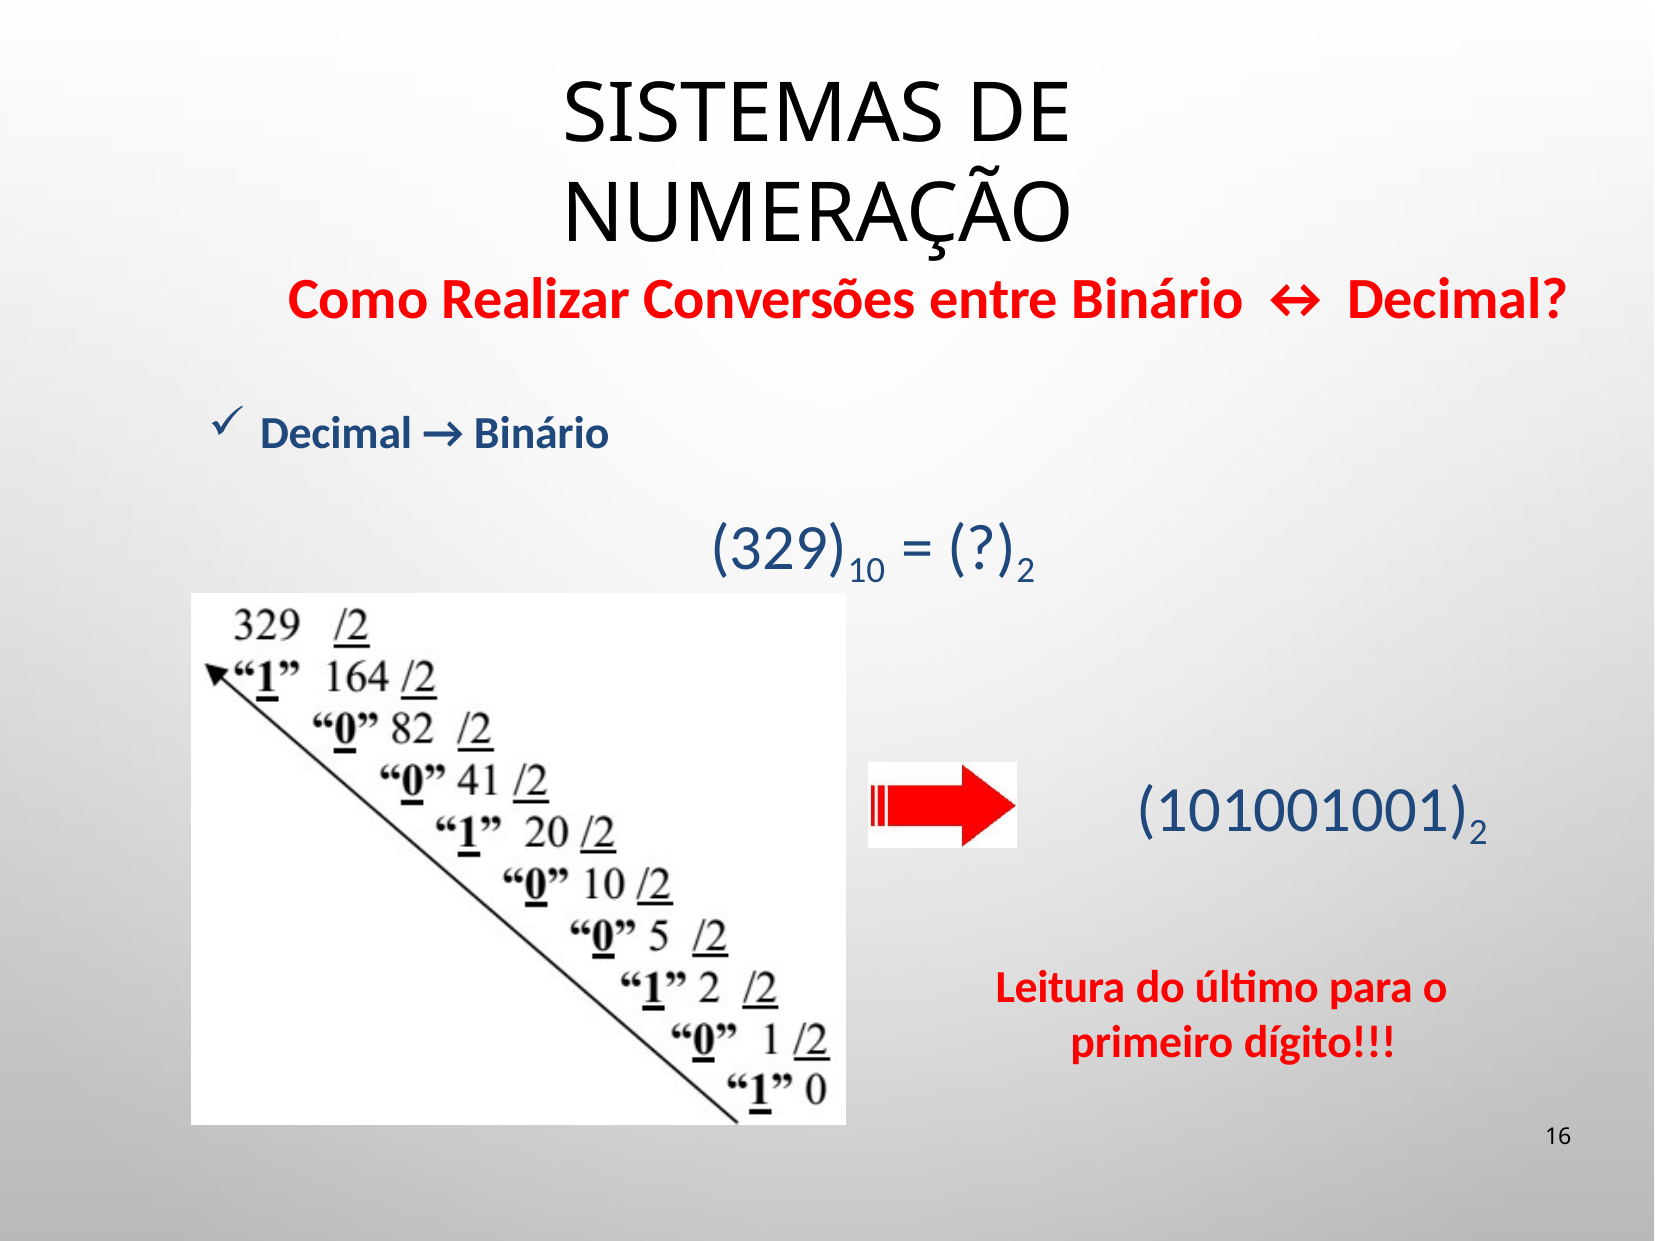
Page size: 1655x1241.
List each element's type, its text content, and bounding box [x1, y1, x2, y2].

picture [0, 0, 1655, 1241]
title Sistemas de Numeração [480, 52, 1154, 257]
slide_number 16 [1494, 778, 1572, 1241]
text_box (101001001)2 Leitura do último para o primeiro dígito!!! [991, 765, 1501, 1067]
text_box Como Realizar Conversões entre Binário ↔ Decimal? Decimal → Binário (329)10 = (?)2 [204, 257, 1583, 590]
